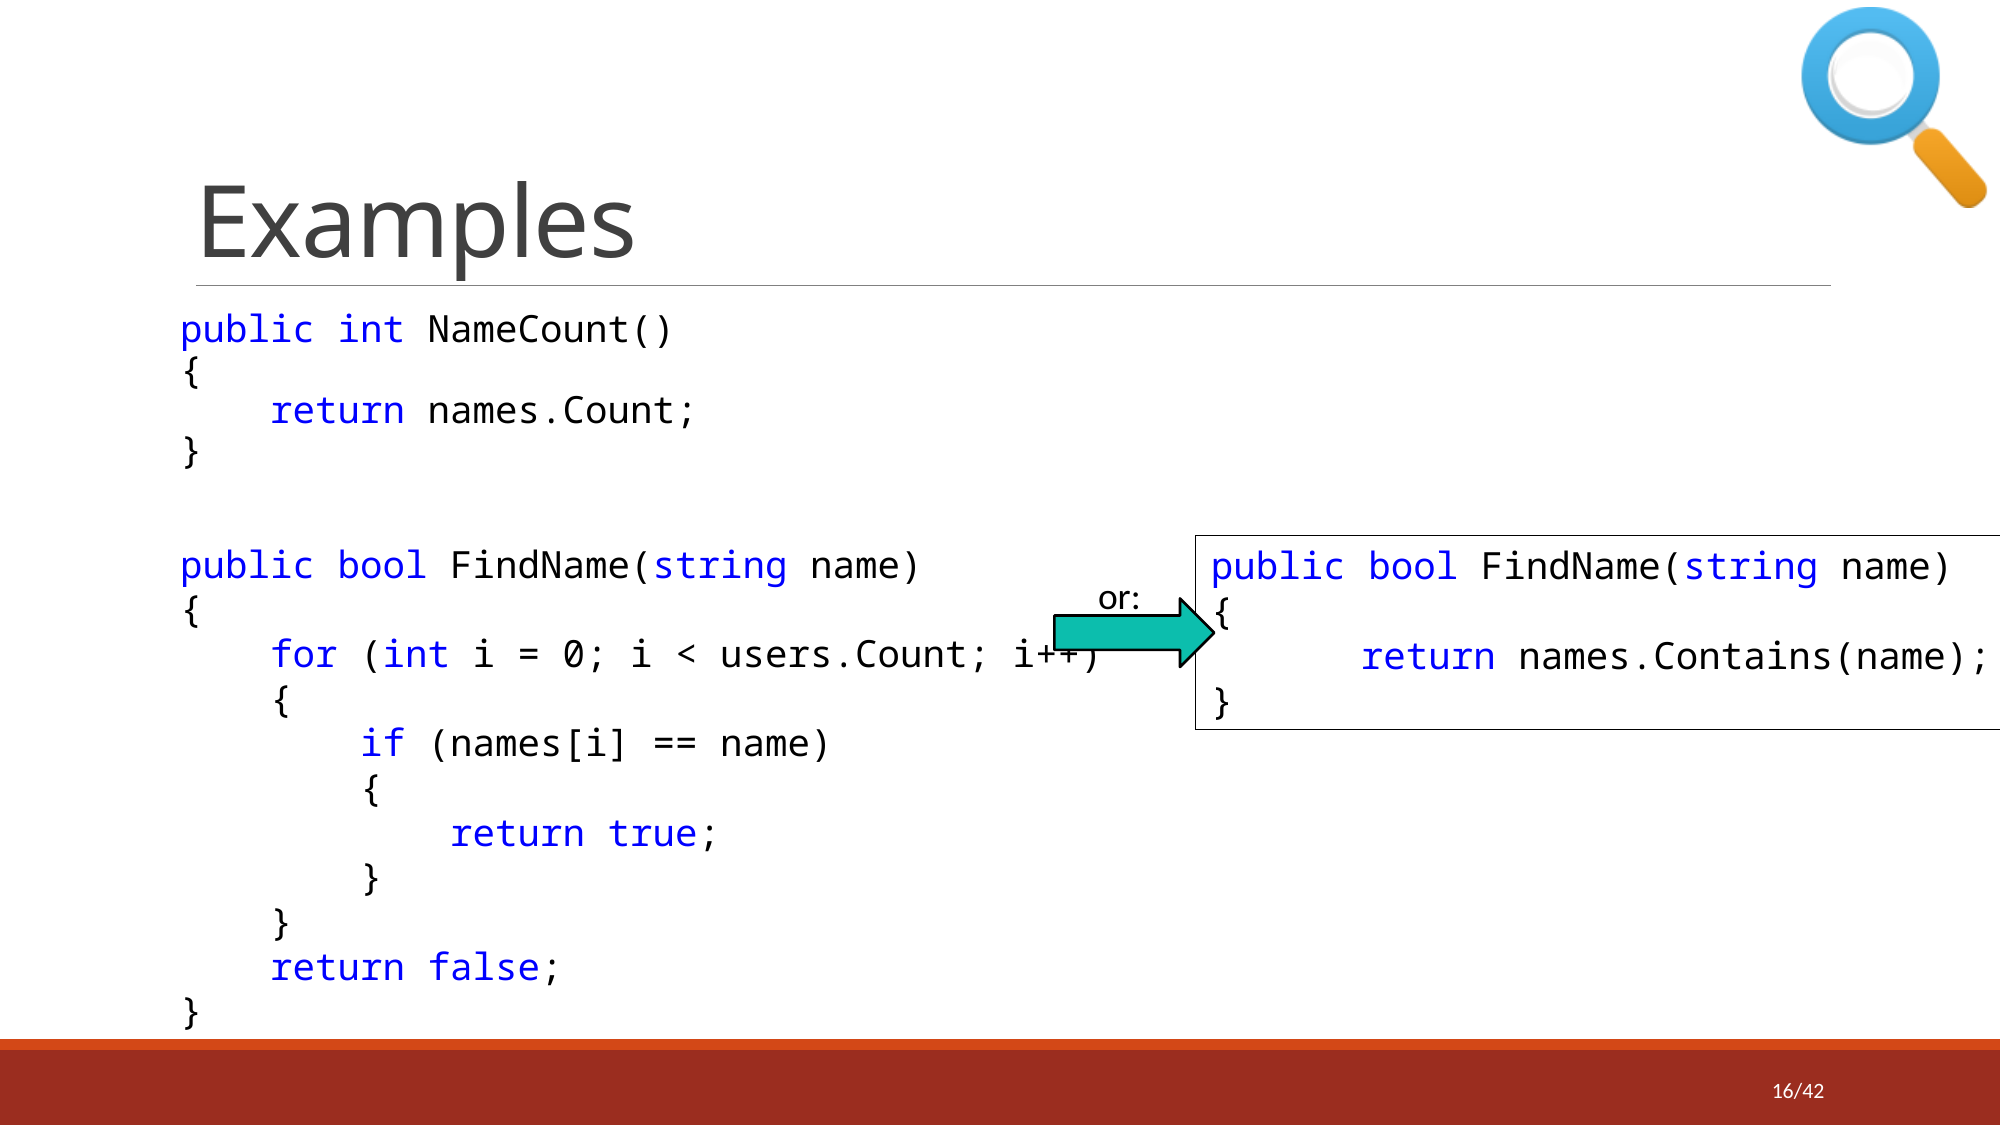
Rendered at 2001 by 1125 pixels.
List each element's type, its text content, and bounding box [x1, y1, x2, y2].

text_box or: [1083, 564, 1156, 624]
title Examples [180, 47, 1830, 285]
picture [1794, 7, 1996, 209]
text_box [1053, 597, 1216, 669]
text_box public bool FindName(string name) { return names.Contains(name); } [1195, 535, 2000, 730]
slide_number 16/42 [1624, 1059, 1840, 1120]
list public int NameCount() { return names.Count; } public bool FindName(string name) { for (int i = 0; i < users.Count; i++) { if (names[i] == name) { return true; } } return false; } [180, 302, 1830, 963]
